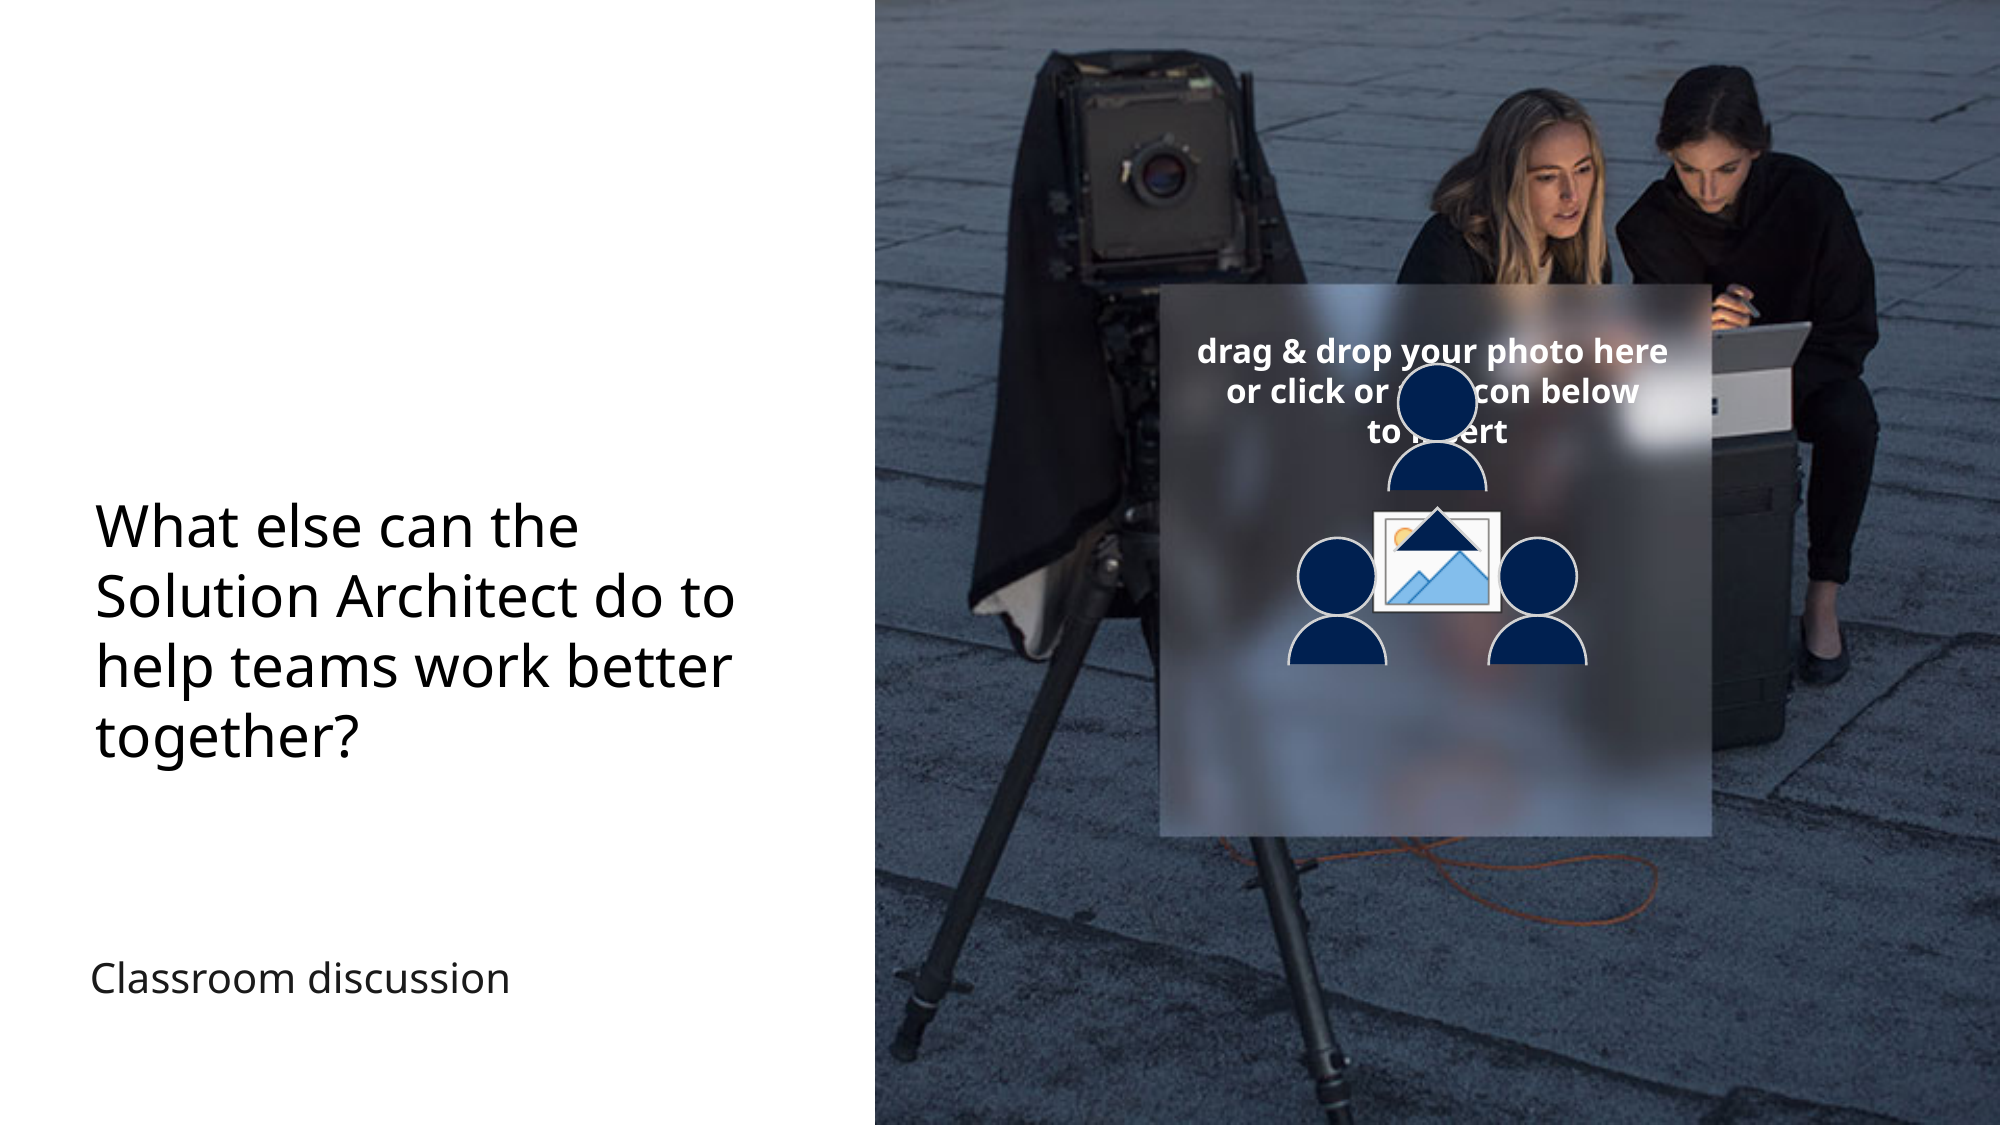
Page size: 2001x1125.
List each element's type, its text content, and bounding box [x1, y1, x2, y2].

picture [874, 0, 2000, 1125]
text_box Classroom discussion [74, 944, 758, 996]
title What else can the Solution Architect do to help teams work better together? [95, 489, 779, 631]
